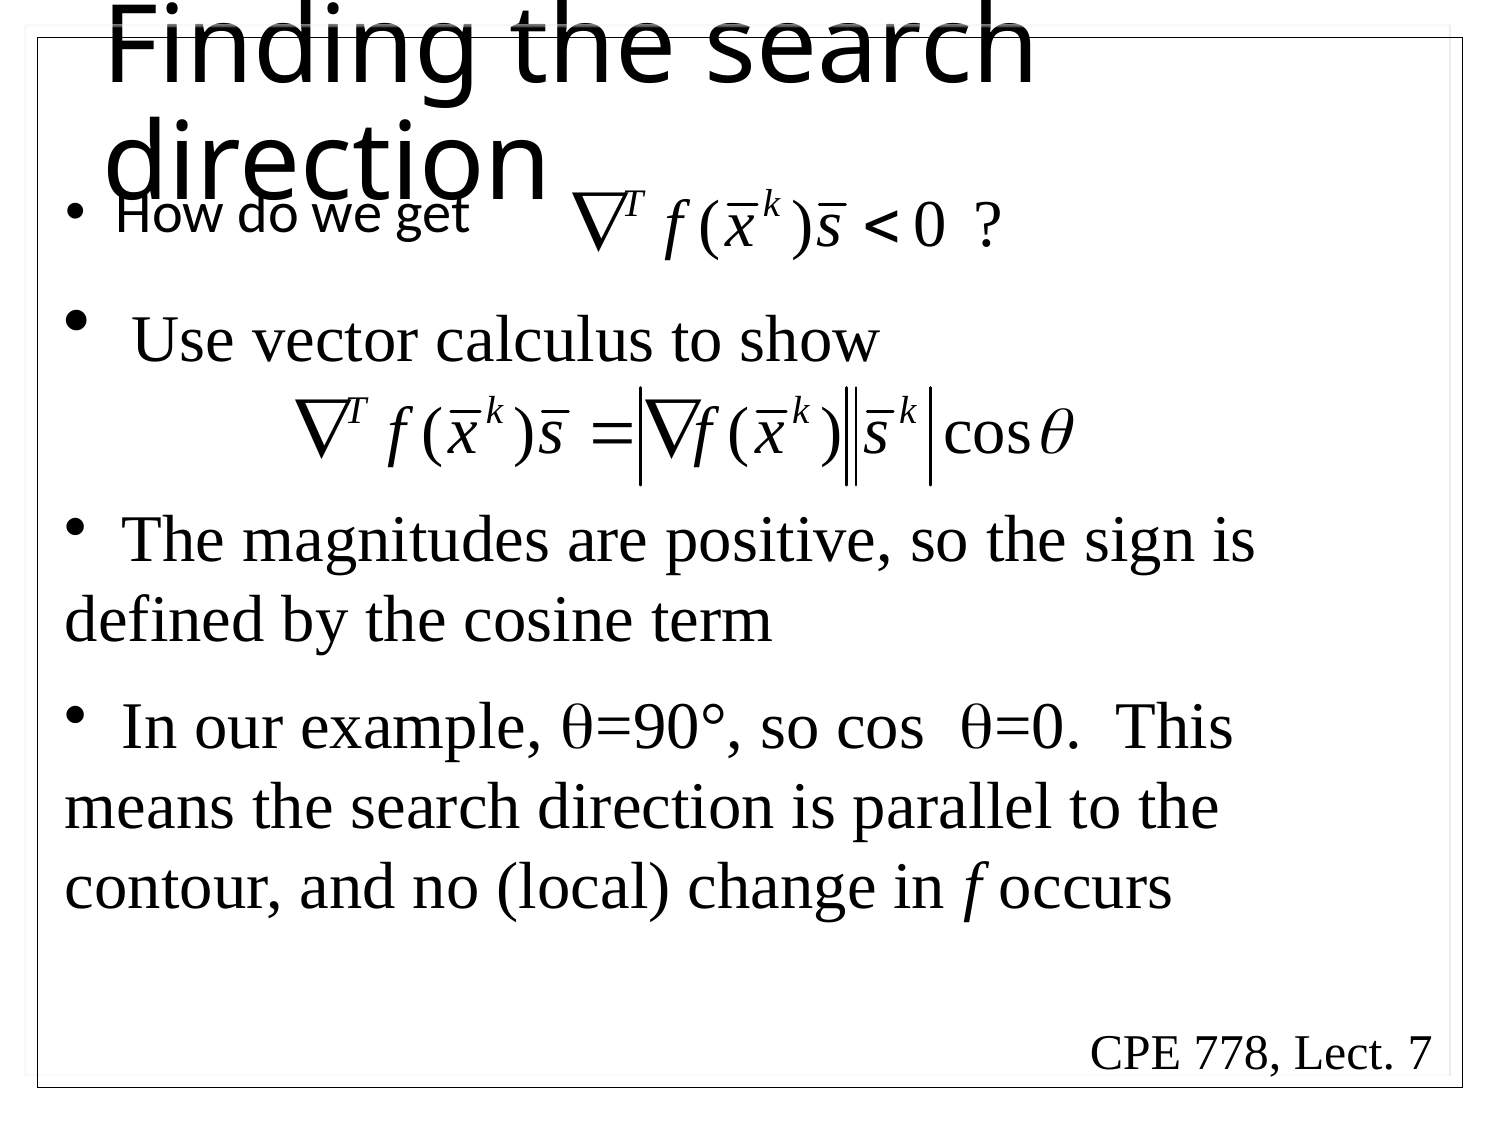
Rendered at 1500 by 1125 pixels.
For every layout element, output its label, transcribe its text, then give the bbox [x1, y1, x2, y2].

title Finding the search direction [87, 12, 1413, 24]
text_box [564, 173, 1015, 274]
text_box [287, 374, 1088, 498]
text_box CPE 778, Lect. 7 [1074, 1012, 1448, 1088]
text_box [37, 37, 1463, 1088]
text_box In our example, =90°, so cos=0. This means the search direction is parallel to the contour, and no (local) change in f occurs [49, 674, 1388, 930]
text_box The magnitudes are positive, so the sign is defined by the cosine term [49, 487, 1328, 663]
text_box Use vector calculus to show [49, 275, 897, 385]
